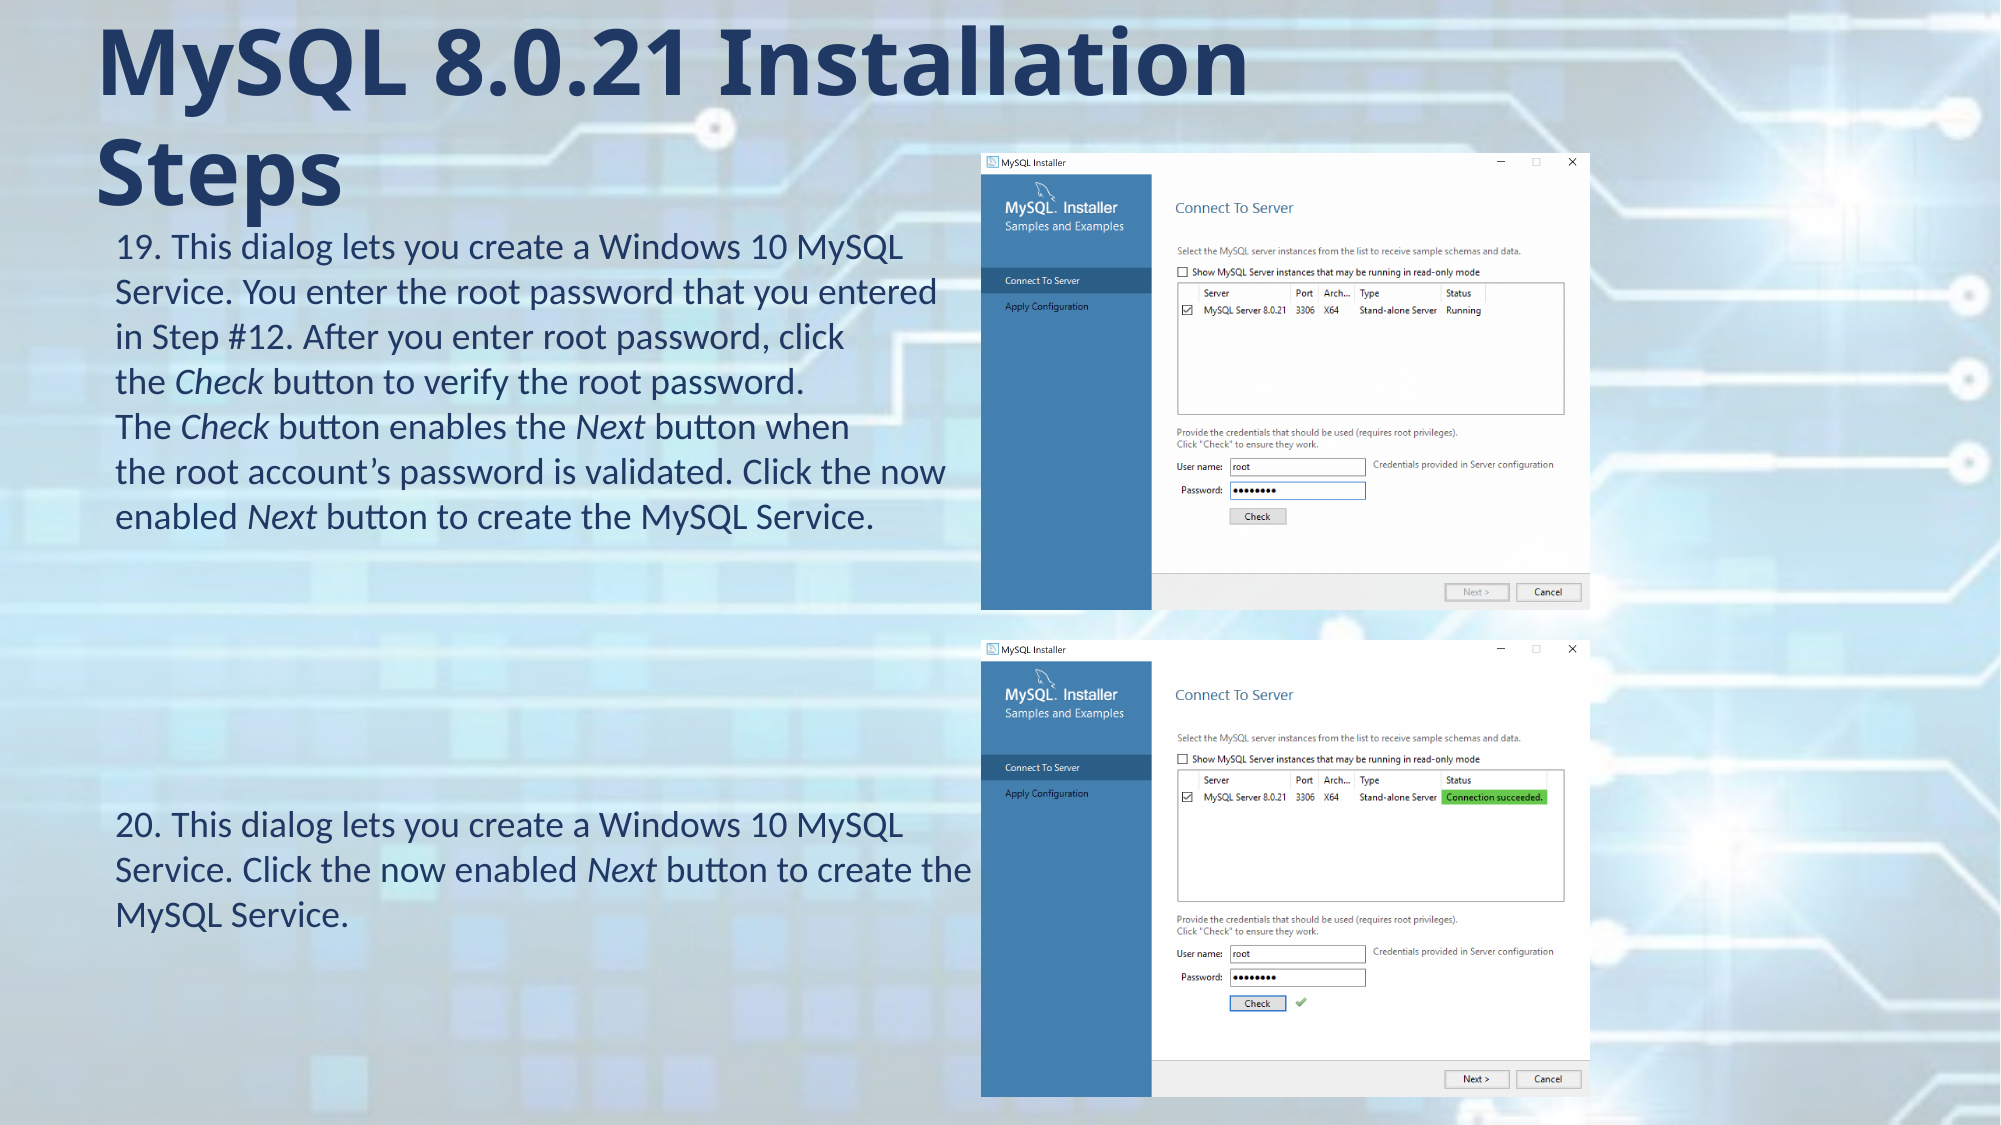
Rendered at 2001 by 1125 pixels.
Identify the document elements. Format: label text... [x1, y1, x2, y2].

picture [0, 0, 2001, 1125]
text_box This dialog lets you create a Windows 10 MySQL Service. Click the now enabled Next button to create the MySQL Service. [100, 792, 981, 943]
text_box MySQL 8.0.21 Installation Steps [81, 0, 1270, 232]
text_box This dialog lets you create a Windows 10 MySQL Service. You enter the root password that you entered in Step #12. After you enter root password, click the Check button to verify the root password. The Check button enables the Next button when the root account’s password is validated. Click the now enabled Next button to create the MySQL Service. [100, 214, 981, 545]
